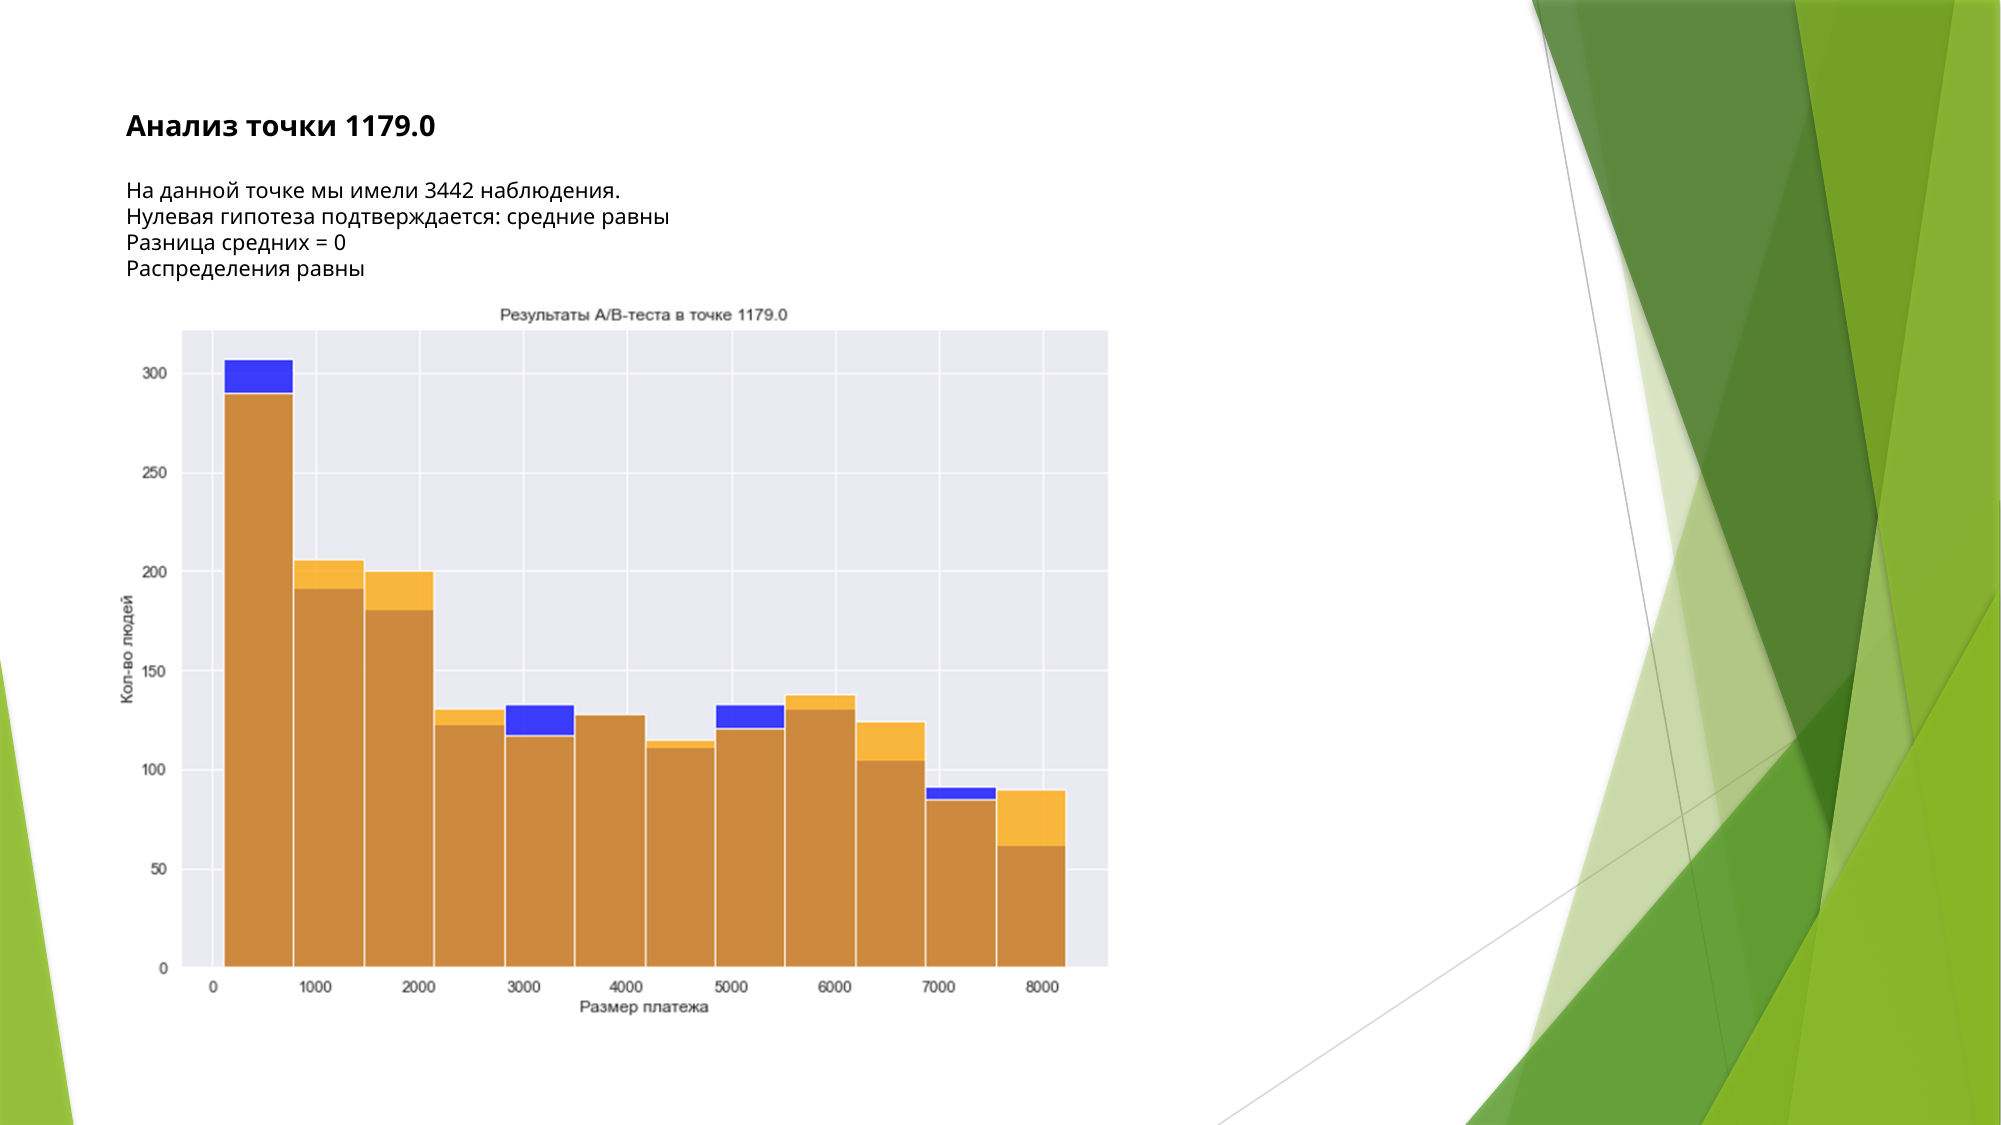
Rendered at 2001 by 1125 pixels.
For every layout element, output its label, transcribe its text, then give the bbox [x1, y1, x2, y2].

title Анализ точки 1179.0 На данной точке мы имели 3442 наблюдения. Нулевая гипотеза подтверждается: средние равны Разница средних = 0 Распределения равны [111, 99, 1522, 317]
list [110, 298, 1119, 1026]
